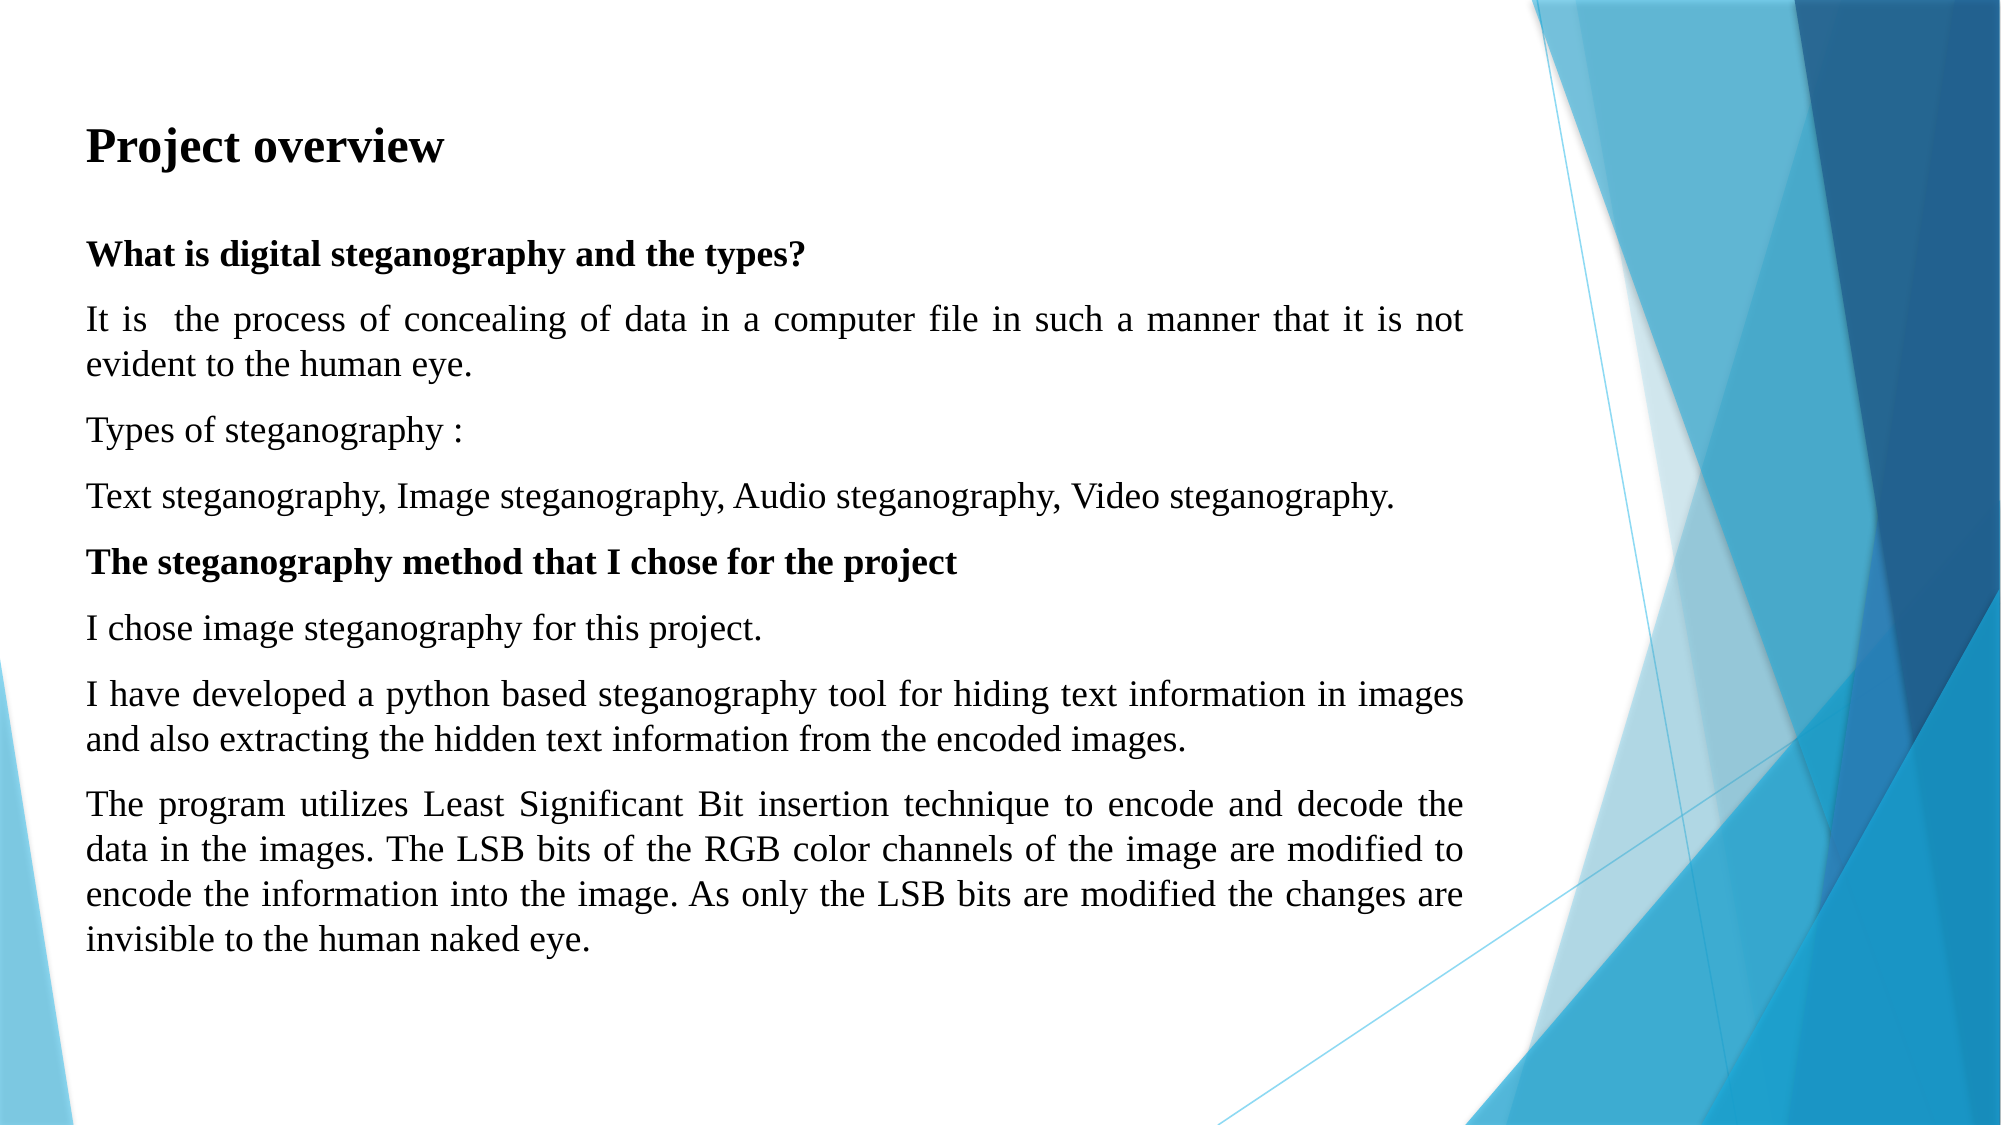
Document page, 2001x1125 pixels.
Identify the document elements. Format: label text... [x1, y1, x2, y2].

title Project overview [70, 86, 1482, 180]
list What is digital steganography and the types? It is the process of concealing of data in a computer file in such a manner that it is not evident to the human eye. Types of steganography : Text steganography, Image steganography, Audio steganography, Video steganography. The steganography method that I chose for the project I chose image steganography for this project. I have developed a python based steganography tool for hiding text information in images and also extracting the hidden text information from the encoded images. The program utilizes Least Significant Bit insertion technique to encode and decode the data in the images. The LSB bits of the RGB color channels of the image are modified to encode the information into the image. As only the LSB bits are modified the changes are invisible to the human naked eye. [70, 221, 1482, 1061]
